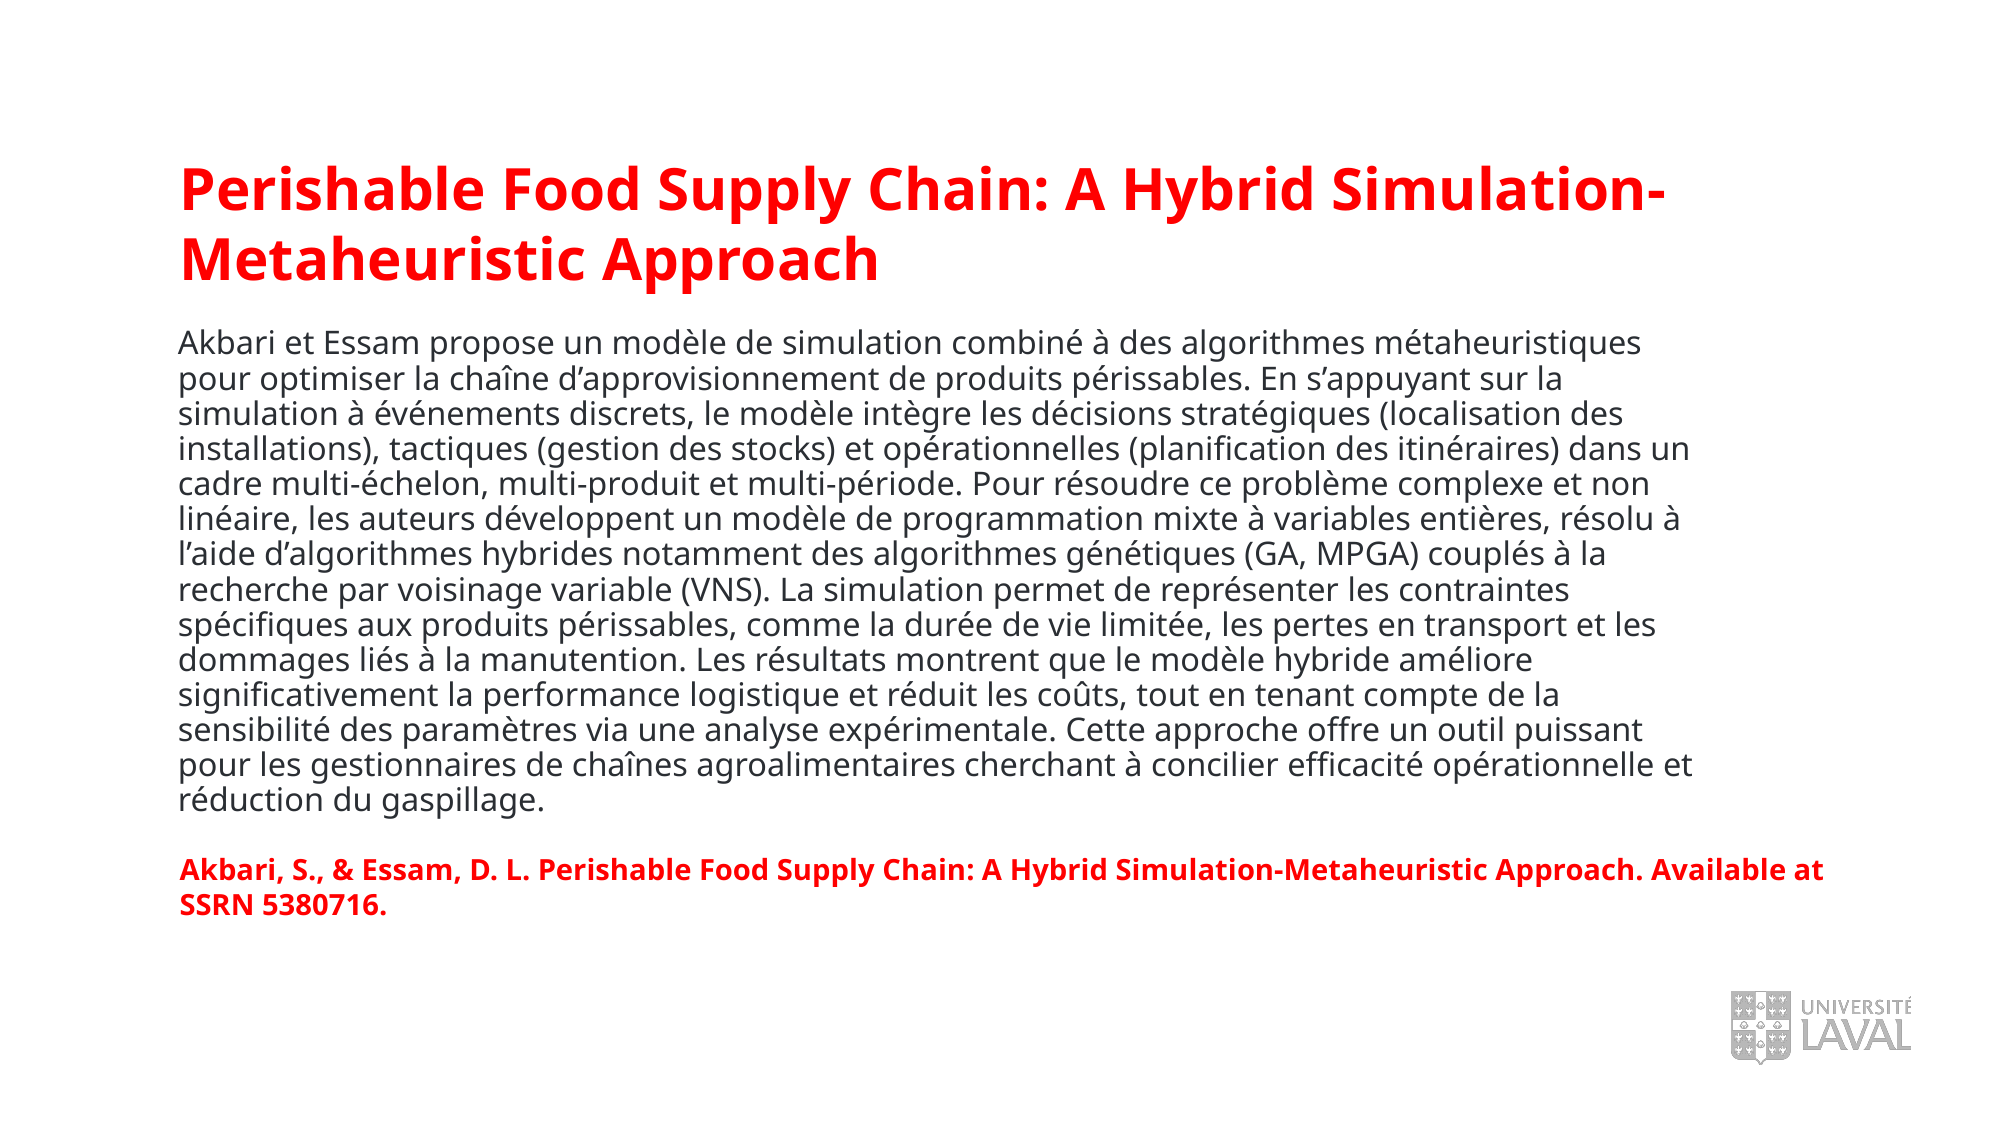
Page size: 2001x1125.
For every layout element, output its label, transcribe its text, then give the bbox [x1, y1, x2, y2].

text_box Akbari et Essam propose un modèle de simulation combiné à des algorithmes métaheuristiques pour optimiser la chaîne d’approvisionnement de produits périssables. En s’appuyant sur la simulation à événements discrets, le modèle intègre les décisions stratégiques (localisation des installations), tactiques (gestion des stocks) et opérationnelles (planification des itinéraires) dans un cadre multi-échelon, multi-produit et multi-période. Pour résoudre ce problème complexe et non linéaire, les auteurs développent un modèle de programmation mixte à variables entières, résolu à l’aide d’algorithmes hybrides notamment des algorithmes génétiques (GA, MPGA) couplés à la recherche par voisinage variable (VNS). La simulation permet de représenter les contraintes spécifiques aux produits périssables, comme la durée de vie limitée, les pertes en transport et les dommages liés à la manutention. Les résultats montrent que le modèle hybride améliore significativement la performance logistique et réduit les coûts, tout en tenant compte de la sensibilité des paramètres via une analyse expérimentale. Cette approche offre un outil puissant pour les gestionnaires de chaînes agroalimentaires cherchant à concilier efficacité opérationnelle et réduction du gaspillage. [177, 326, 1711, 820]
text_box Akbari, S., & Essam, D. L. Perishable Food Supply Chain: A Hybrid Simulation-Metaheuristic Approach. Available at SSRN 5380716. [159, 831, 1909, 949]
picture [1731, 991, 1911, 1065]
text_box Perishable Food Supply Chain: A Hybrid Simulation-Metaheuristic Approach [159, 132, 1909, 327]
